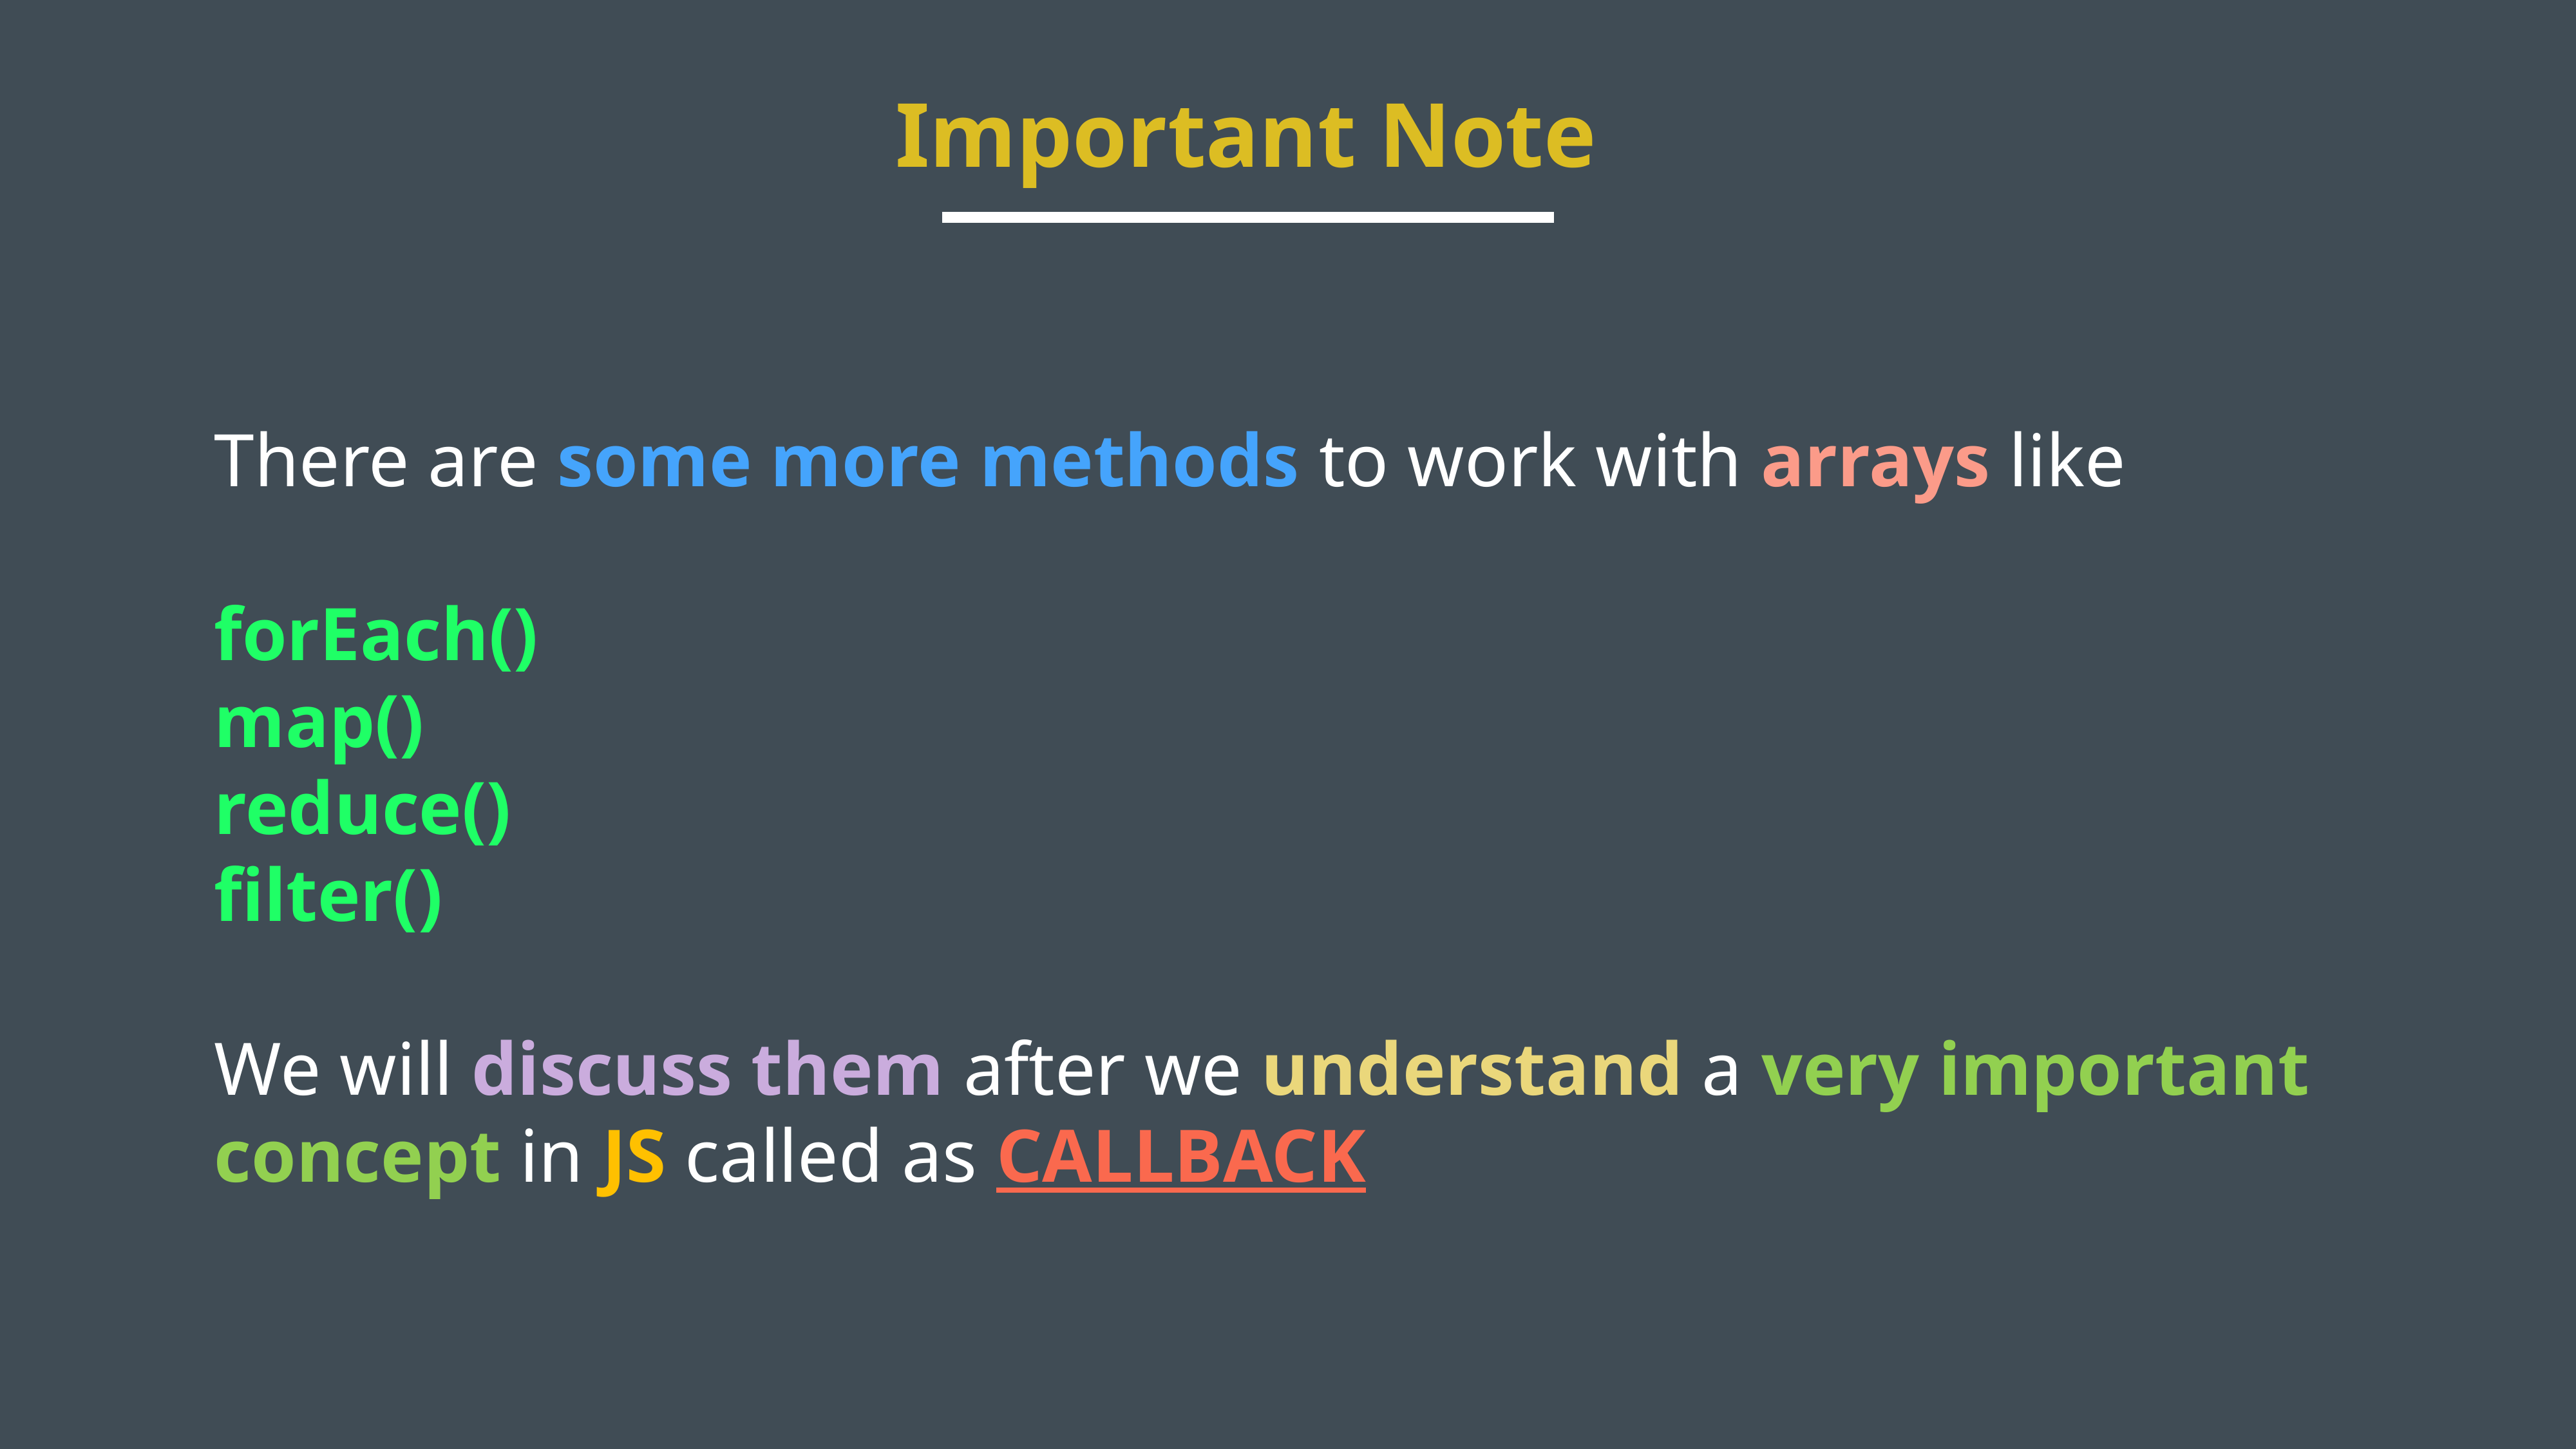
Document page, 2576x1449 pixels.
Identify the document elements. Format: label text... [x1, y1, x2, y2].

text_box There are some more methods to work with arrays like forEach() map() reduce() filter() We will discuss them after we understand a very important concept in JS called as CALLBACK [205, 409, 2543, 1202]
text_box Important Note [886, 73, 1630, 190]
